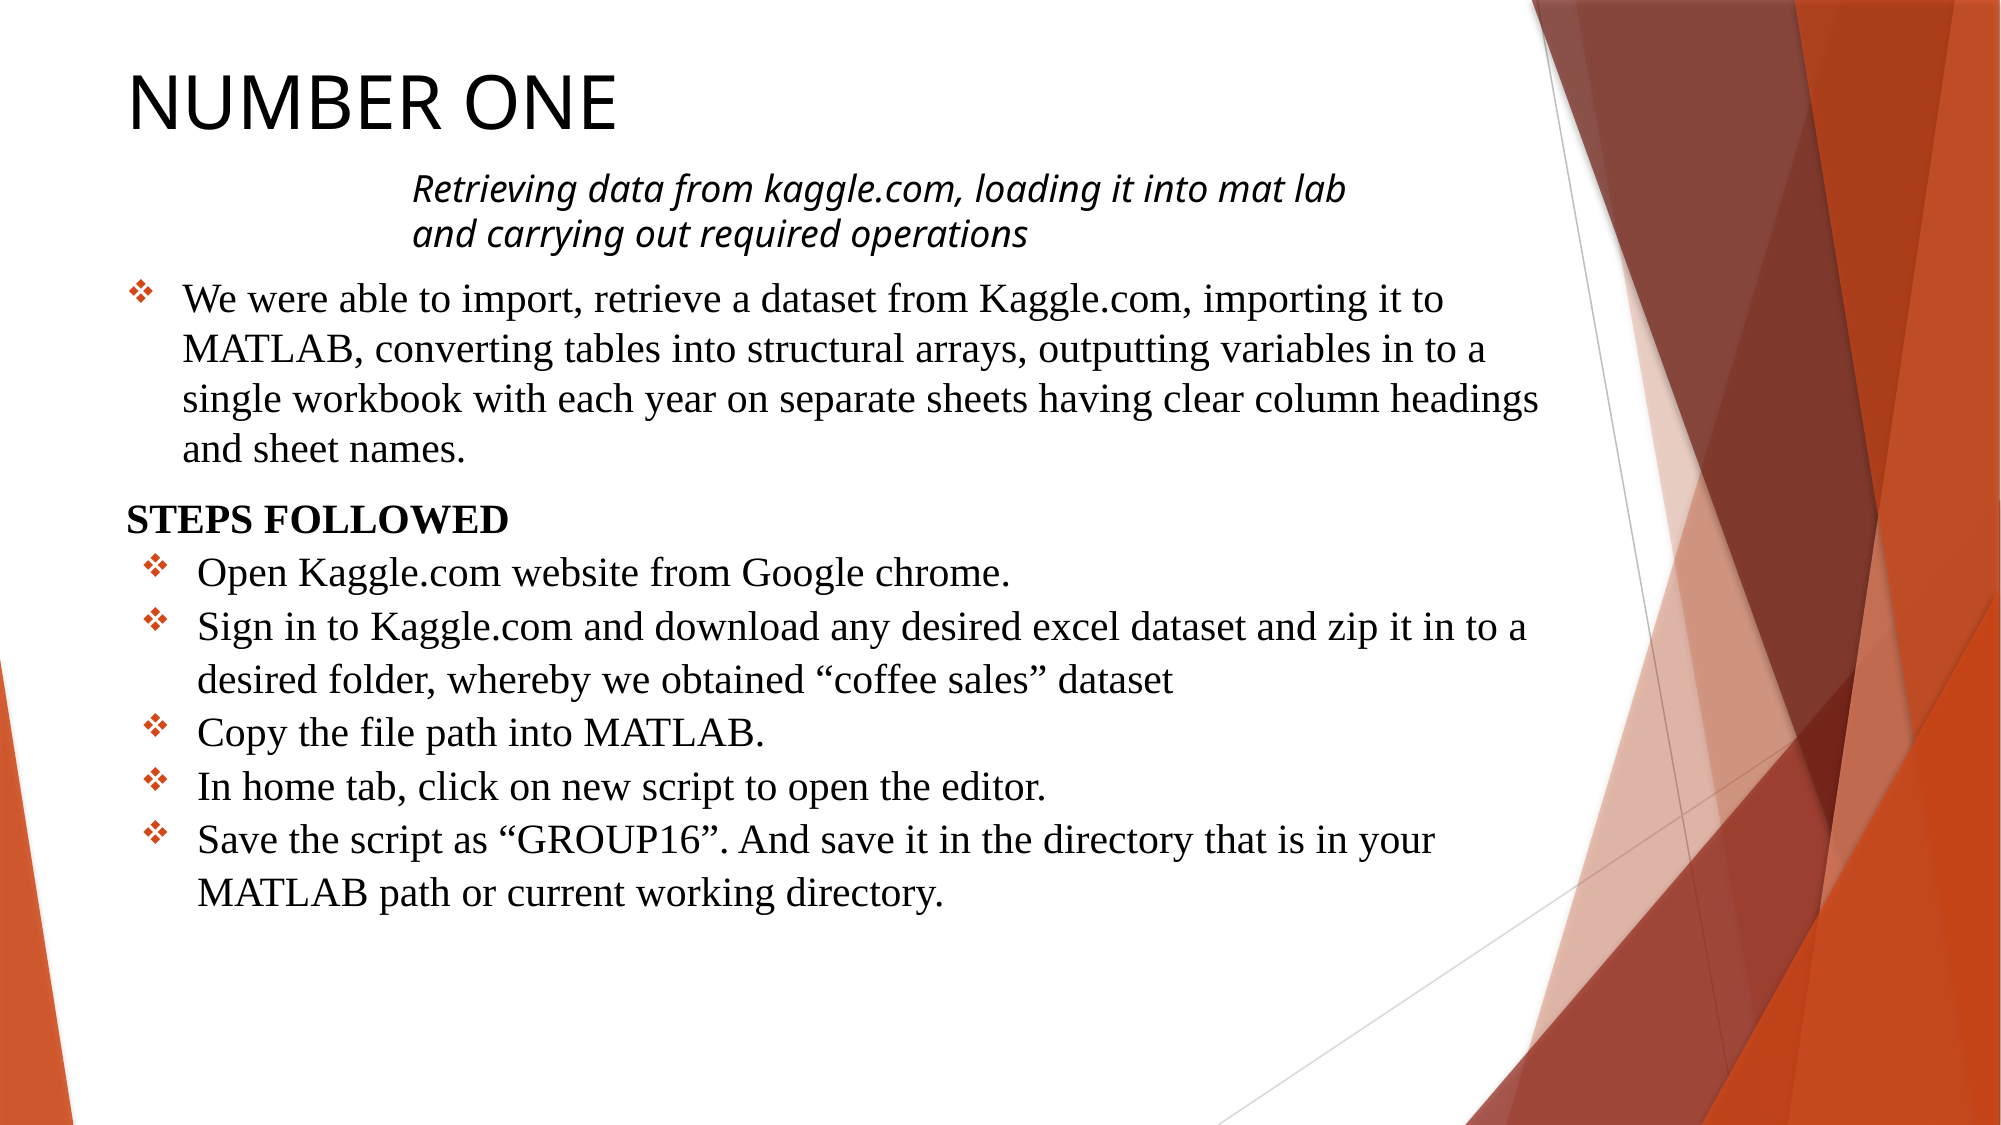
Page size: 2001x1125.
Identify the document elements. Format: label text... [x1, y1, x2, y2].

list We were able to import, retrieve a dataset from Kaggle.com, importing it to MATLAB, converting tables into structural arrays, outputting variables in to a single workbook with each year on separate sheets having clear column headings and sheet names. STEPS FOLLOWED Open Kaggle.com website from Google chrome. Sign in to Kaggle.com and download any desired excel dataset and zip it in to a desired folder, whereby we obtained “coffee sales” dataset Copy the file path into MATLAB. In home tab, click on new script to open the editor. Save the script as “GROUP16”. And save it in the directory that is in your MATLAB path or current working directory. [111, 263, 1569, 932]
text_box Retrieving data from kaggle.com, loading it into mat lab and carrying out required operations [397, 157, 1415, 263]
title NUMBER ONE [111, 46, 1522, 263]
